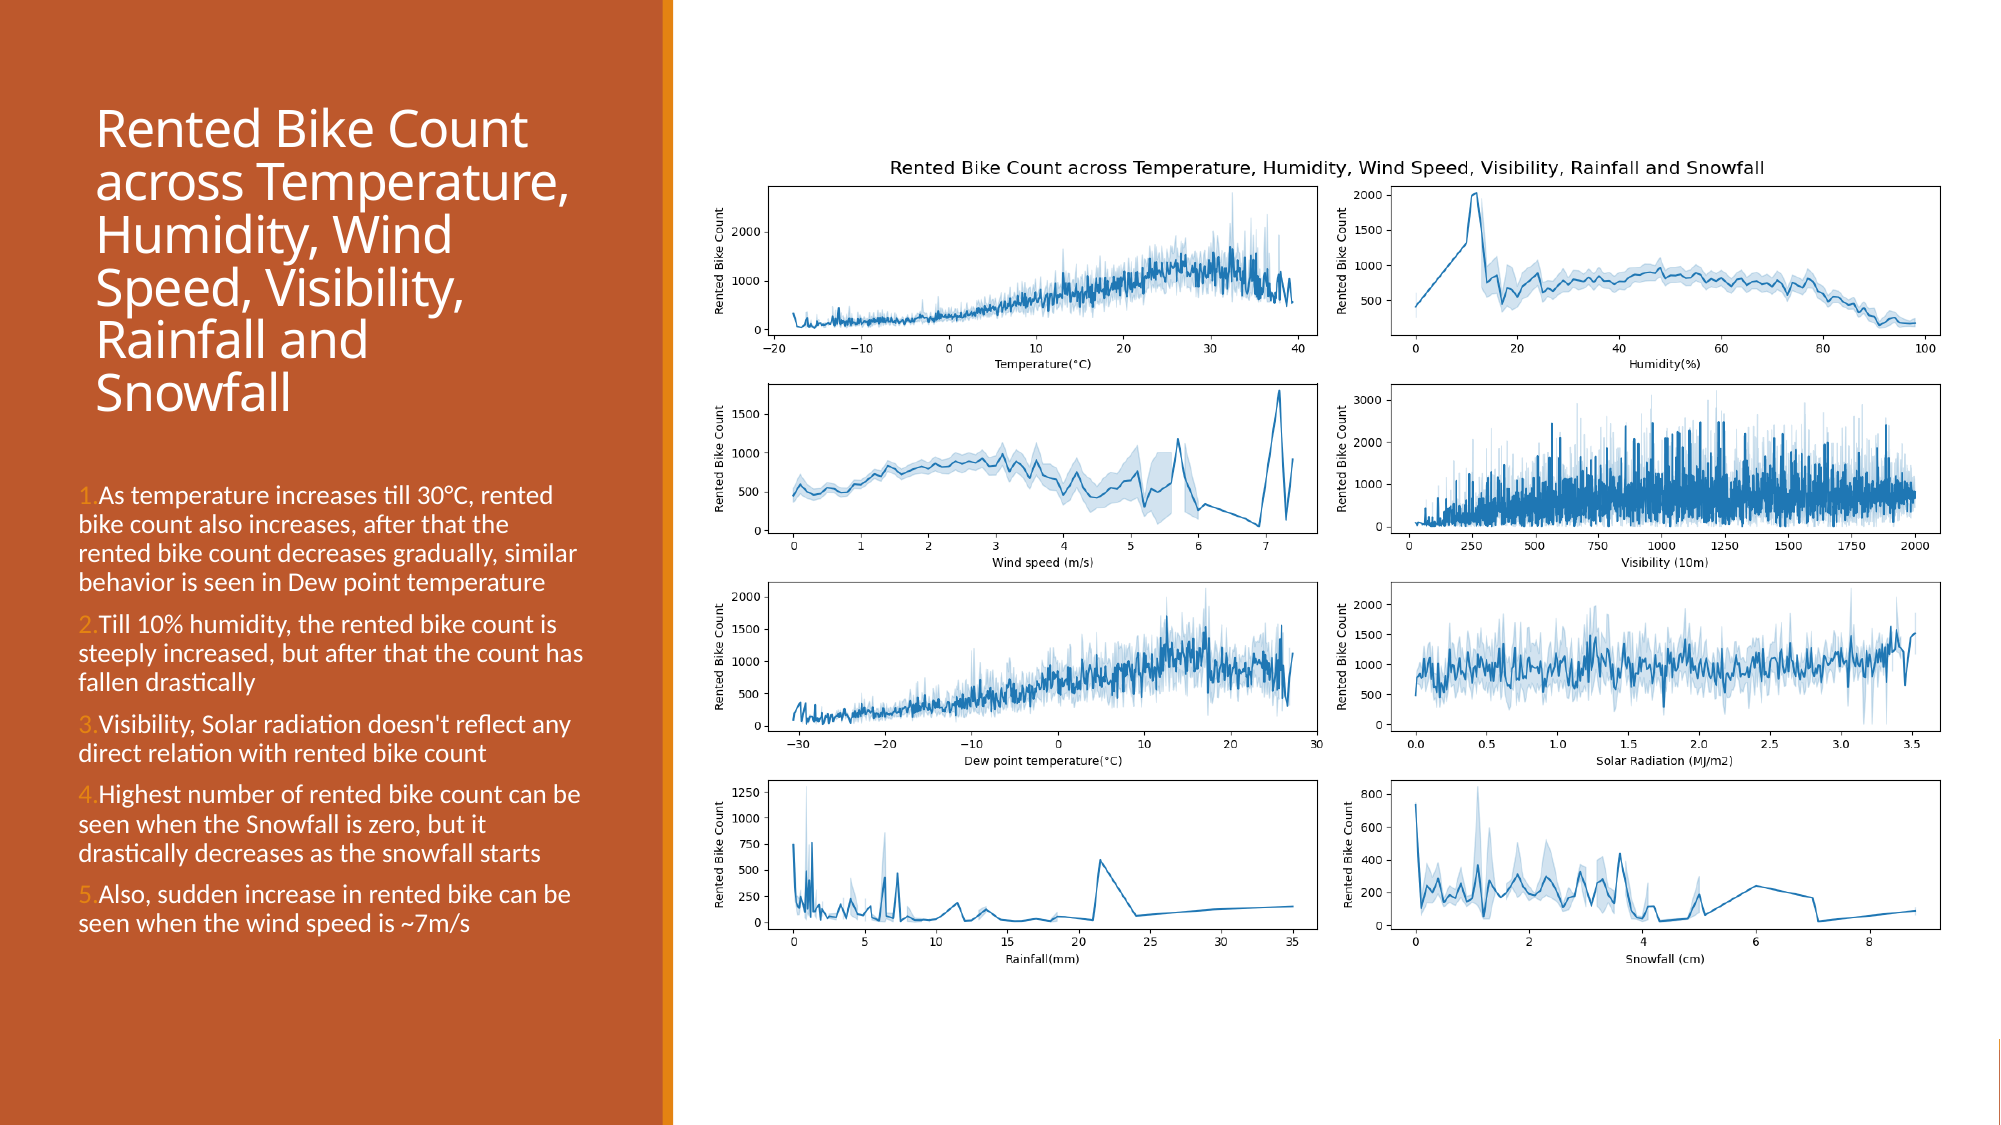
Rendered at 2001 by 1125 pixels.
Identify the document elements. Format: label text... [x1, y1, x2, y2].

text_box As temperature increases till 30°C, rented bike count also increases, after that the rented bike count decreases gradually, similar behavior is seen in Dew point temperature Till 10% humidity, the rented bike count is steeply increased, but after that the count has fallen drastically Visibility, Solar radiation doesn't reflect any direct relation with rented bike count Highest number of rented bike count can be seen when the Snowfall is zero, but it drastically decreases as the snowfall starts Also, sudden increase in rented bike can be seen when the wind speed is ~7m/s [78, 473, 585, 1021]
text_box [0, 0, 661, 1125]
picture [706, 151, 1948, 974]
text_box [674, 0, 2000, 1125]
title Rented Bike Count across Temperature, Humidity, Wind Speed, Visibility, Rainfall and Snowfall [80, 84, 587, 430]
text_box [661, 0, 674, 1125]
